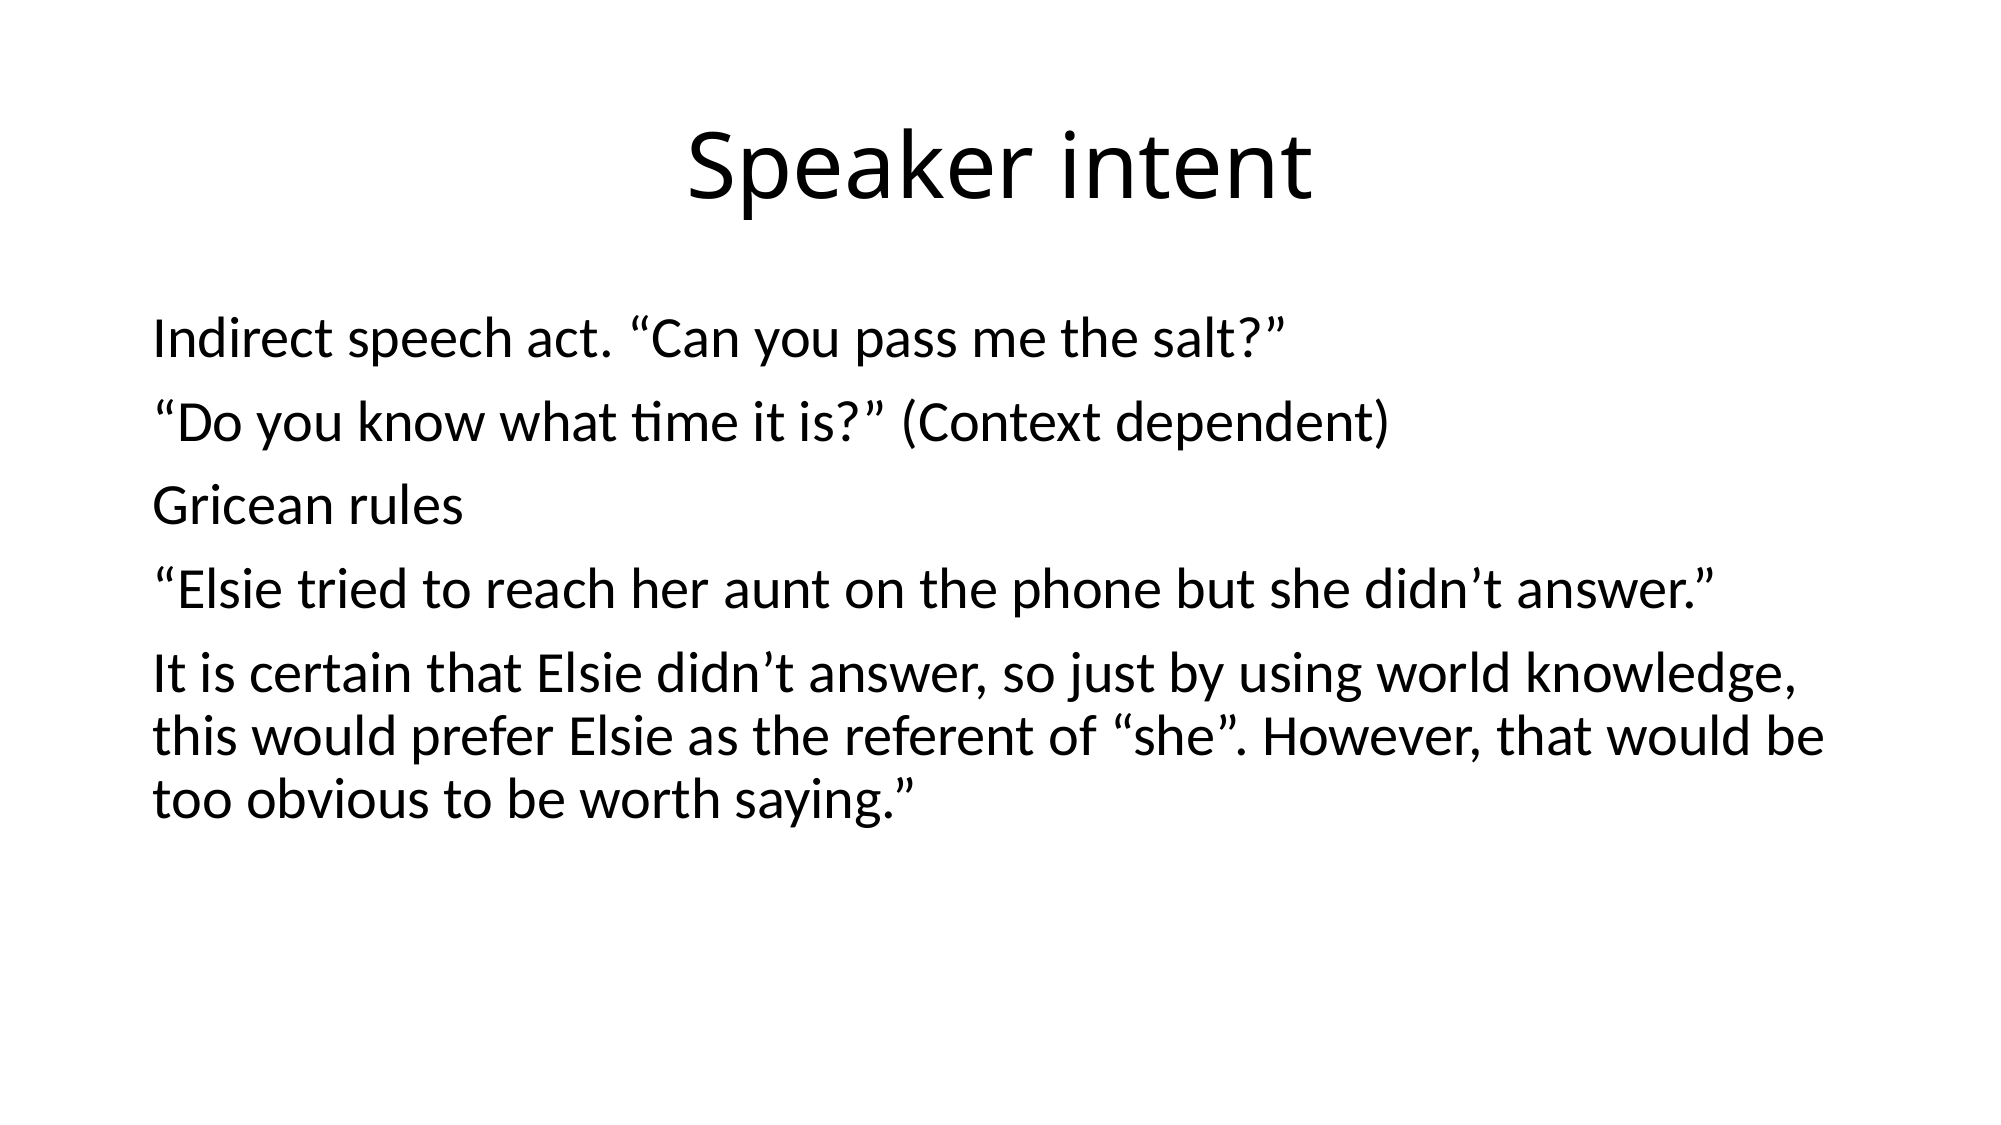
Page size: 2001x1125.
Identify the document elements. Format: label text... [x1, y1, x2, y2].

list Indirect speech act. “Can you pass me the salt?” “Do you know what time it is?” (Context dependent) Gricean rules “Elsie tried to reach her aunt on the phone but she didn’t answer.” It is certain that Elsie didn’t answer, so just by using world knowledge, this would prefer Elsie as the referent of “she”. However, that would be too obvious to be worth saying.” [137, 299, 1863, 1014]
title Speaker intent [137, 59, 1863, 278]
